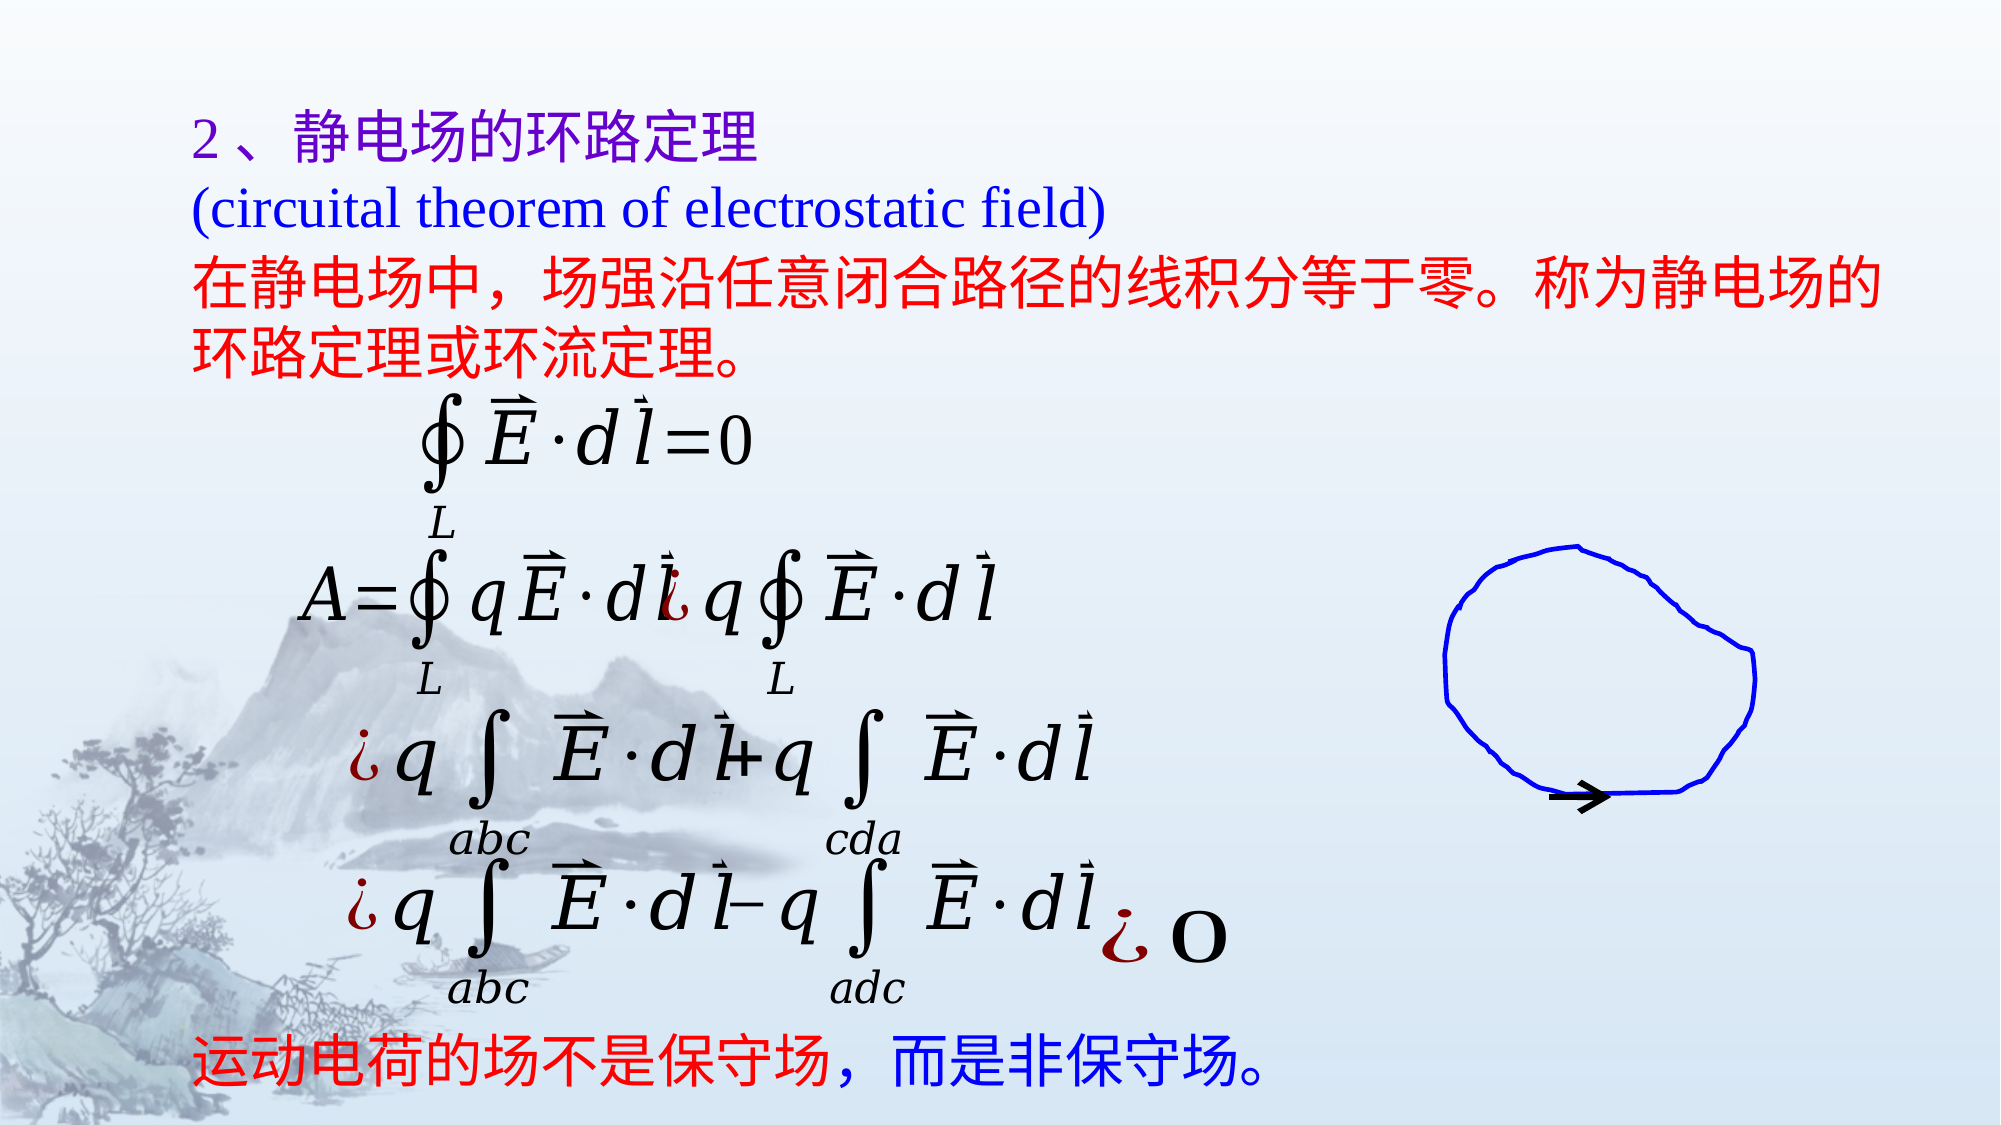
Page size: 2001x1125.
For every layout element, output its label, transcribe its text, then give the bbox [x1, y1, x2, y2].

text_box 在静电场中，场强沿任意闭合路径的线积分等于零。称为静电场的环路定理或环流定理。 [176, 238, 1899, 394]
text_box 2、静电场的环路定理 (circuital theorem of electrostatic field) [176, 92, 1525, 238]
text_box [1386, 468, 1837, 864]
text_box 运动电荷的场不是保守场，而是非保守场。 [176, 1017, 1546, 1102]
